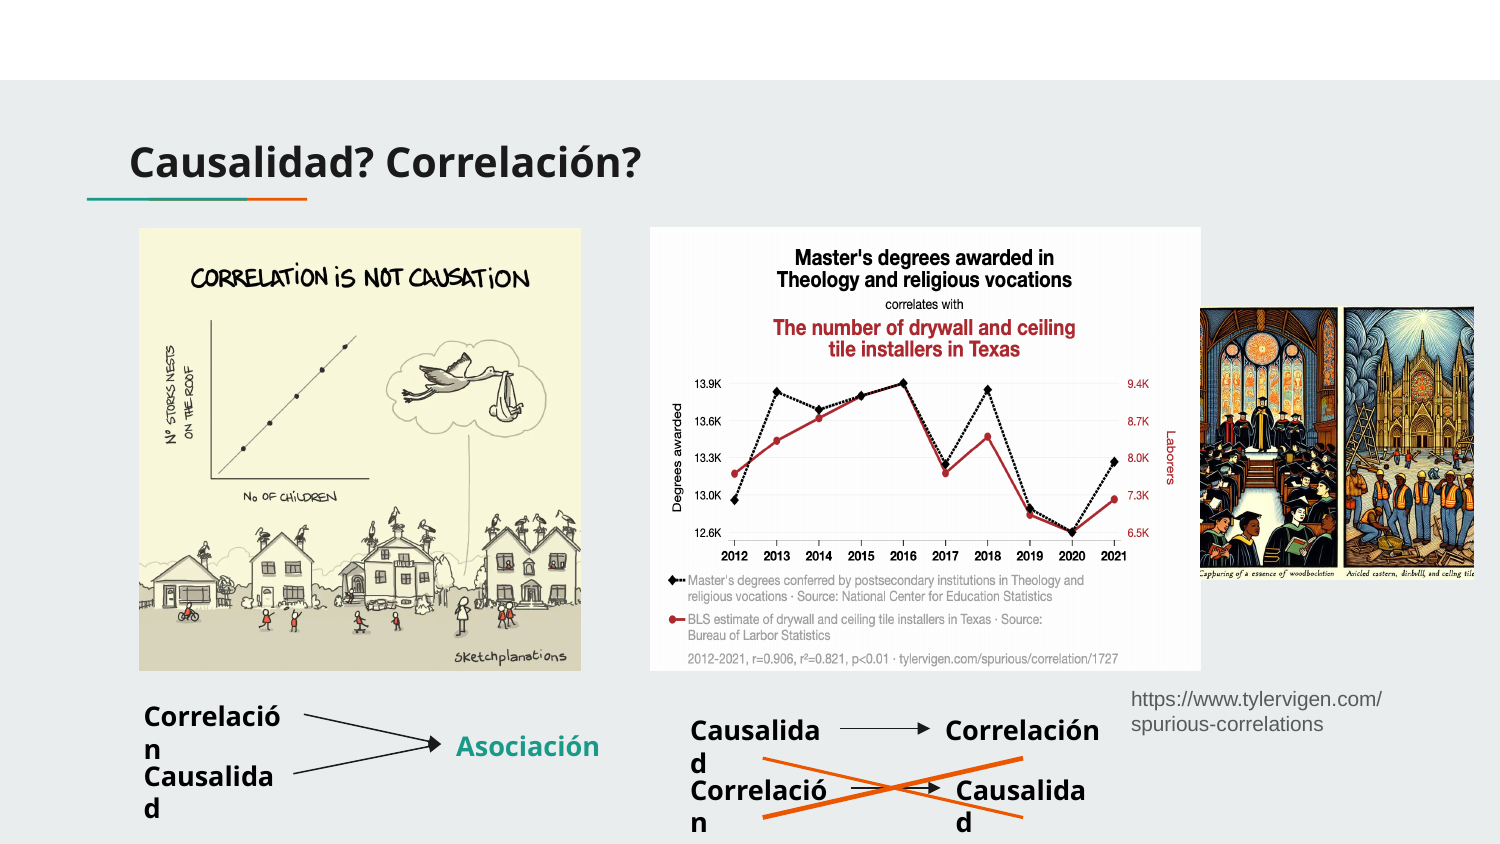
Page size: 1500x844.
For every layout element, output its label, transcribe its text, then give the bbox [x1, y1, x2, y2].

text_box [762, 757, 1024, 818]
title Causalidad? Correlación? [43, 121, 1201, 200]
picture [138, 228, 582, 672]
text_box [303, 714, 442, 743]
picture [649, 227, 1474, 671]
text_box Causalidad [675, 698, 840, 758]
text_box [293, 743, 442, 774]
text_box Causalidad [128, 744, 294, 804]
text_box Correlación [128, 684, 304, 744]
text_box Correlación [675, 758, 759, 818]
text_box Causalidad [1026, 758, 1106, 818]
text_box Asociación [443, 714, 628, 774]
text_box Correlación [930, 698, 1117, 759]
text_box https://www.tylervigen.com/spurious-correlations [1116, 670, 1474, 751]
